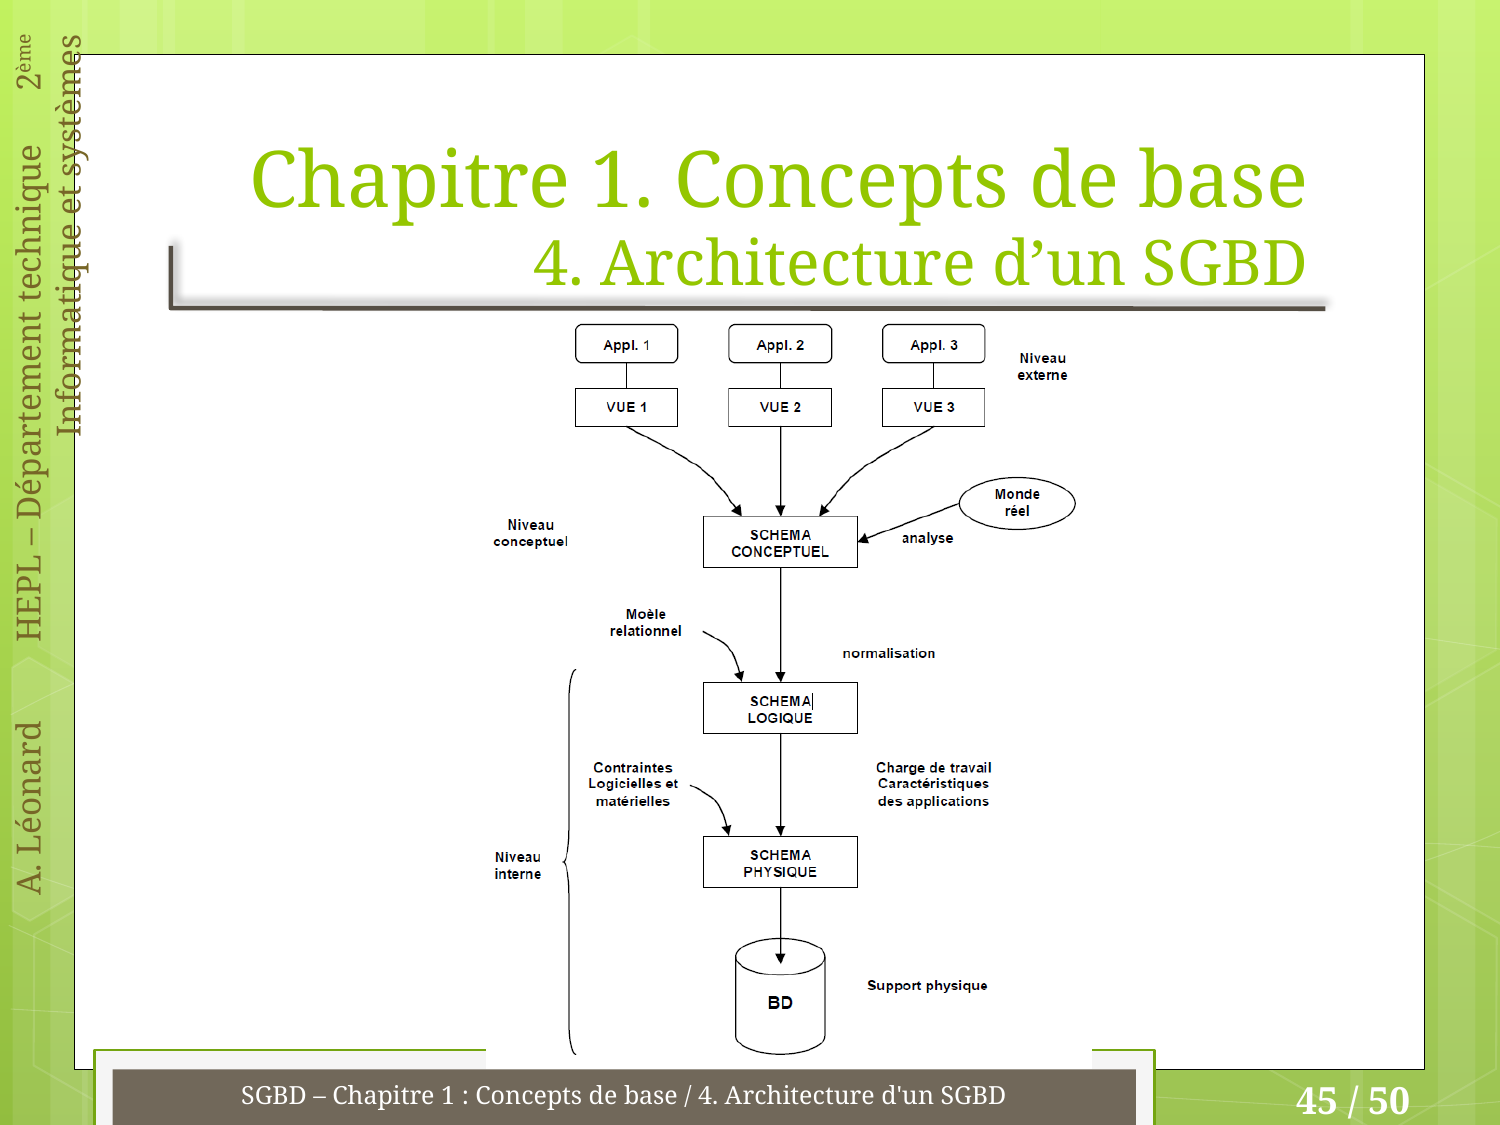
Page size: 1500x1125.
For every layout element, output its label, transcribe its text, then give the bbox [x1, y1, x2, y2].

footer SGBD – Chapitre 1 : Concepts de base / 4. Architecture d'un SGBD [112, 1067, 1136, 1125]
picture [486, 314, 1093, 1069]
title Chapitre 1. Concepts de base 4. Architecture d’un SGBD [171, 118, 1324, 306]
